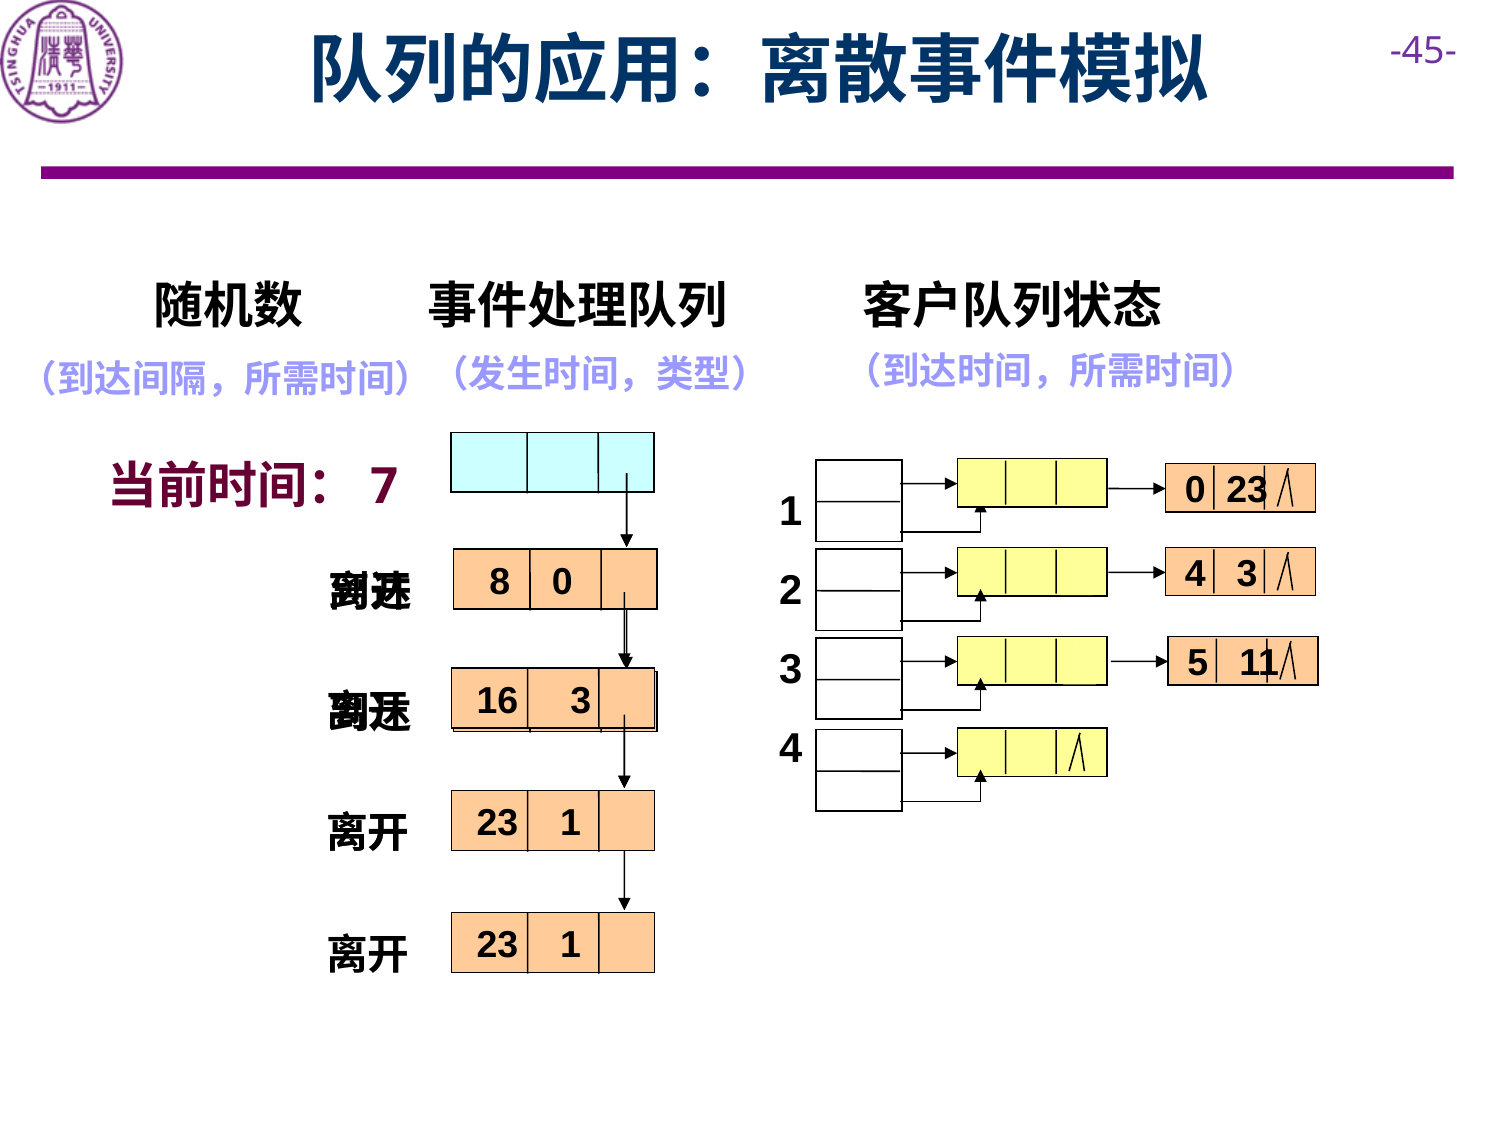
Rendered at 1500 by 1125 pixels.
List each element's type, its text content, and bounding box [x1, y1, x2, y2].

text_box 队列的应用：离散事件模拟 [135, 13, 1383, 164]
picture [0, 0, 124, 124]
text_box （到达时间，所需时间） [830, 341, 1286, 400]
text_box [450, 432, 655, 470]
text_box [1059, 540, 1316, 602]
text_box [311, 871, 658, 987]
text_box （发生时间，类型） [416, 342, 792, 403]
text_box 当前时间：7 [93, 446, 445, 521]
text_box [311, 473, 658, 864]
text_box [1062, 629, 1319, 691]
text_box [764, 456, 1316, 812]
text_box 随机数 事件处理队列 客户队列状态 [139, 265, 1301, 341]
text_box （到达间隔，所需时间） [5, 347, 511, 408]
